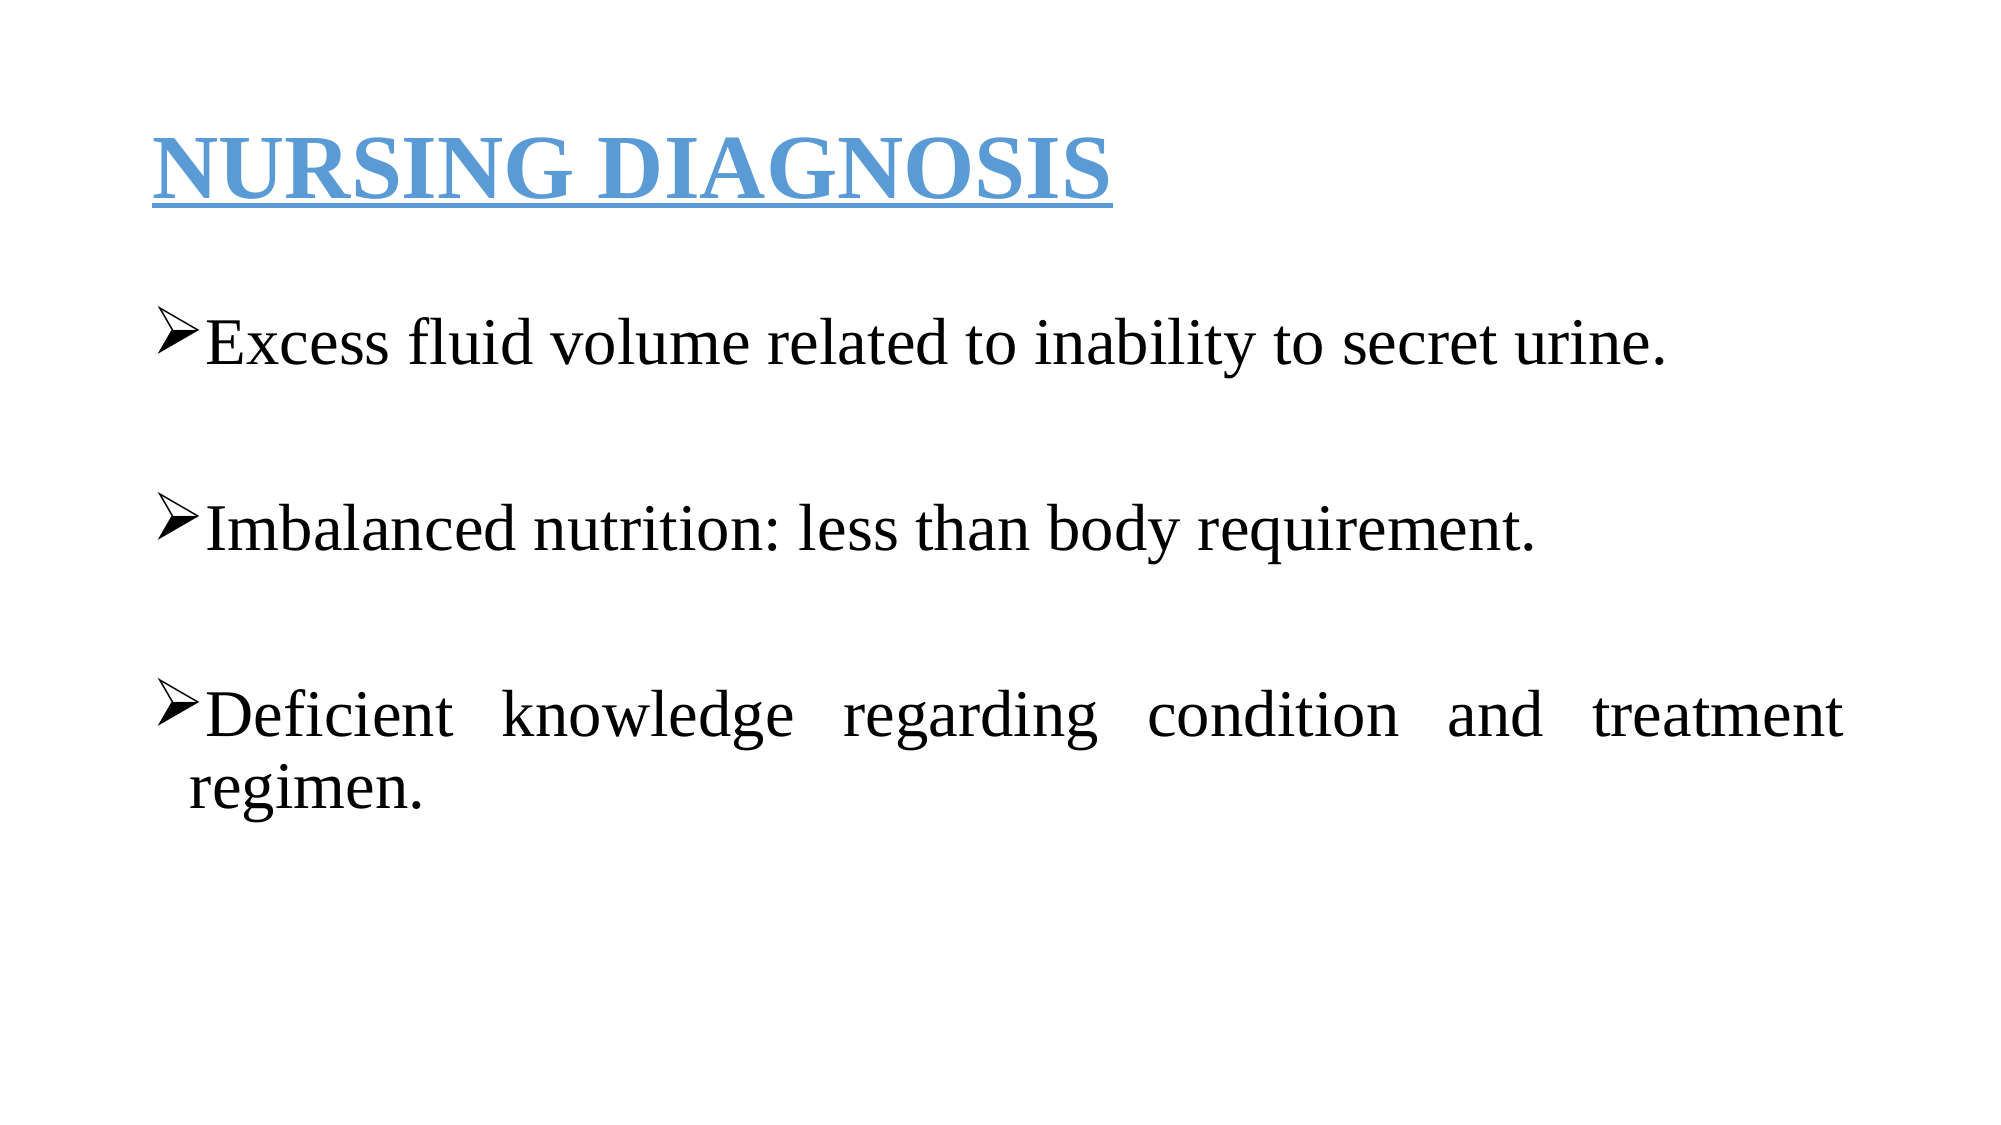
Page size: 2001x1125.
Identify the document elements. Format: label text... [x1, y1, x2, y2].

list Excess fluid volume related to inability to secret urine. Imbalanced nutrition: less than body requirement. Deficient knowledge regarding condition and treatment regimen. [137, 299, 1863, 1014]
title NURSING DIAGNOSIS [137, 59, 1863, 278]
